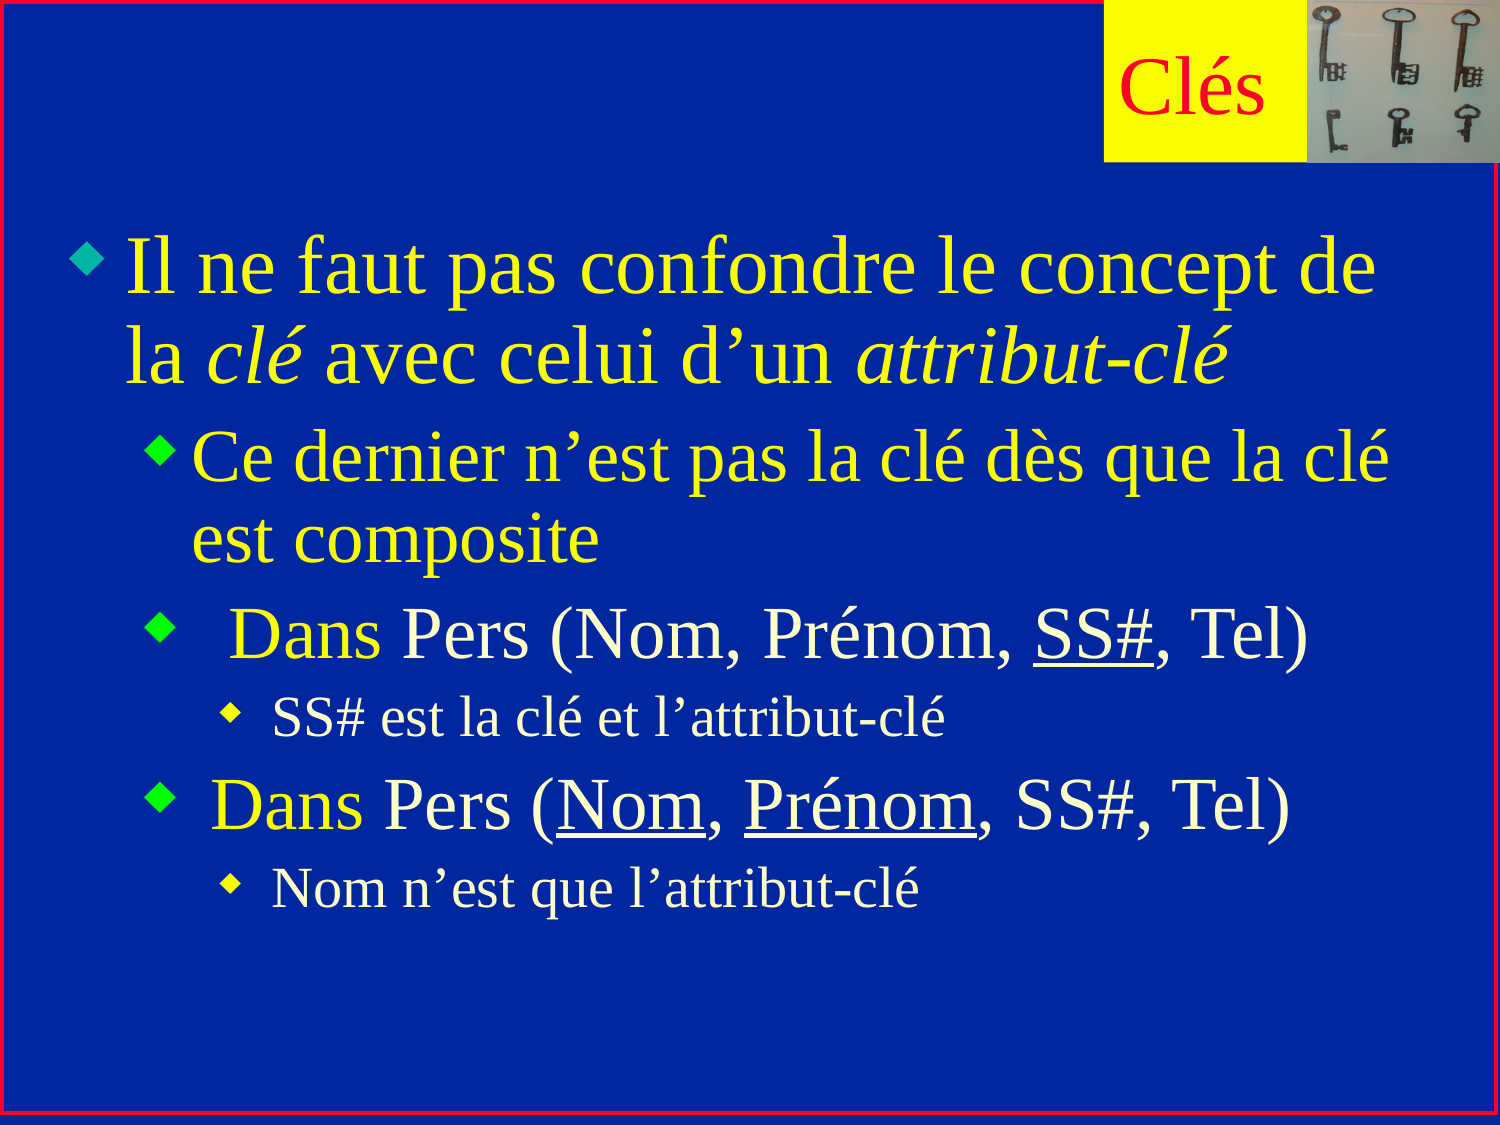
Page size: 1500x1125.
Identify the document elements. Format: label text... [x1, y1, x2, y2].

text_box Clés [1103, 0, 1304, 163]
picture [1307, 0, 1500, 164]
list Il ne faut pas confondre le concept de la clé avec celui d’un attribut-clé Ce dernier n’est pas la clé dès que la clé est composite Dans Pers (Nom, Prénom, SS#, Tel) SS# est la clé et l’attribut-clé Dans Pers (Nom, Prénom, SS#, Tel) Nom n’est que l’attribut-clé [54, 214, 1453, 1059]
